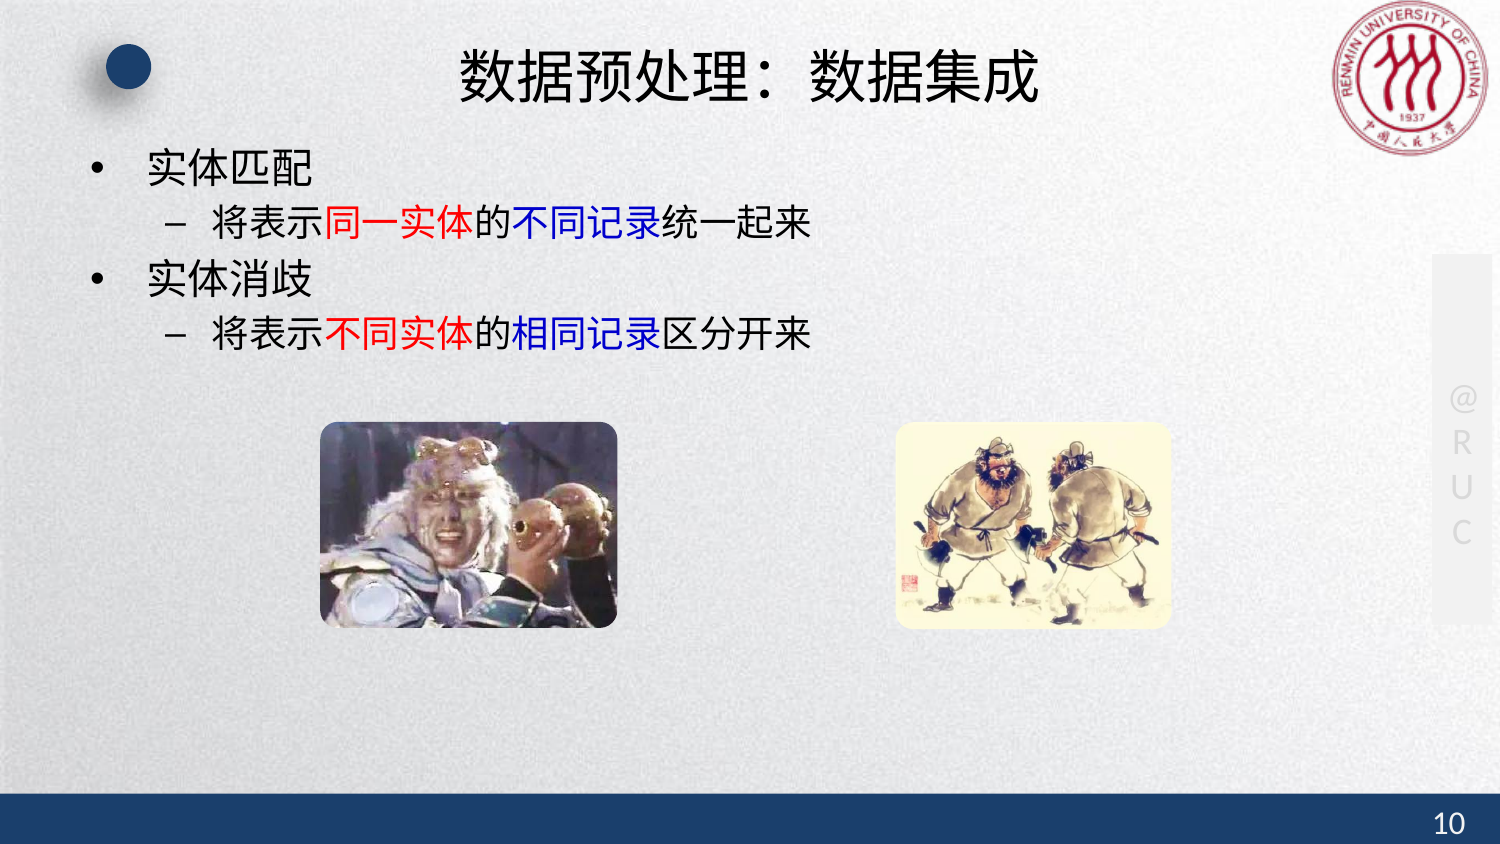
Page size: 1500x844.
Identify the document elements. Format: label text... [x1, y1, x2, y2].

list 实体匹配 将表示同一实体的不同记录统一起来 实体消歧 将表示不同实体的相同记录区分开来 [75, 134, 1425, 781]
picture [0, 0, 1500, 793]
title 数据预处理：数据集成 [75, 33, 1425, 116]
